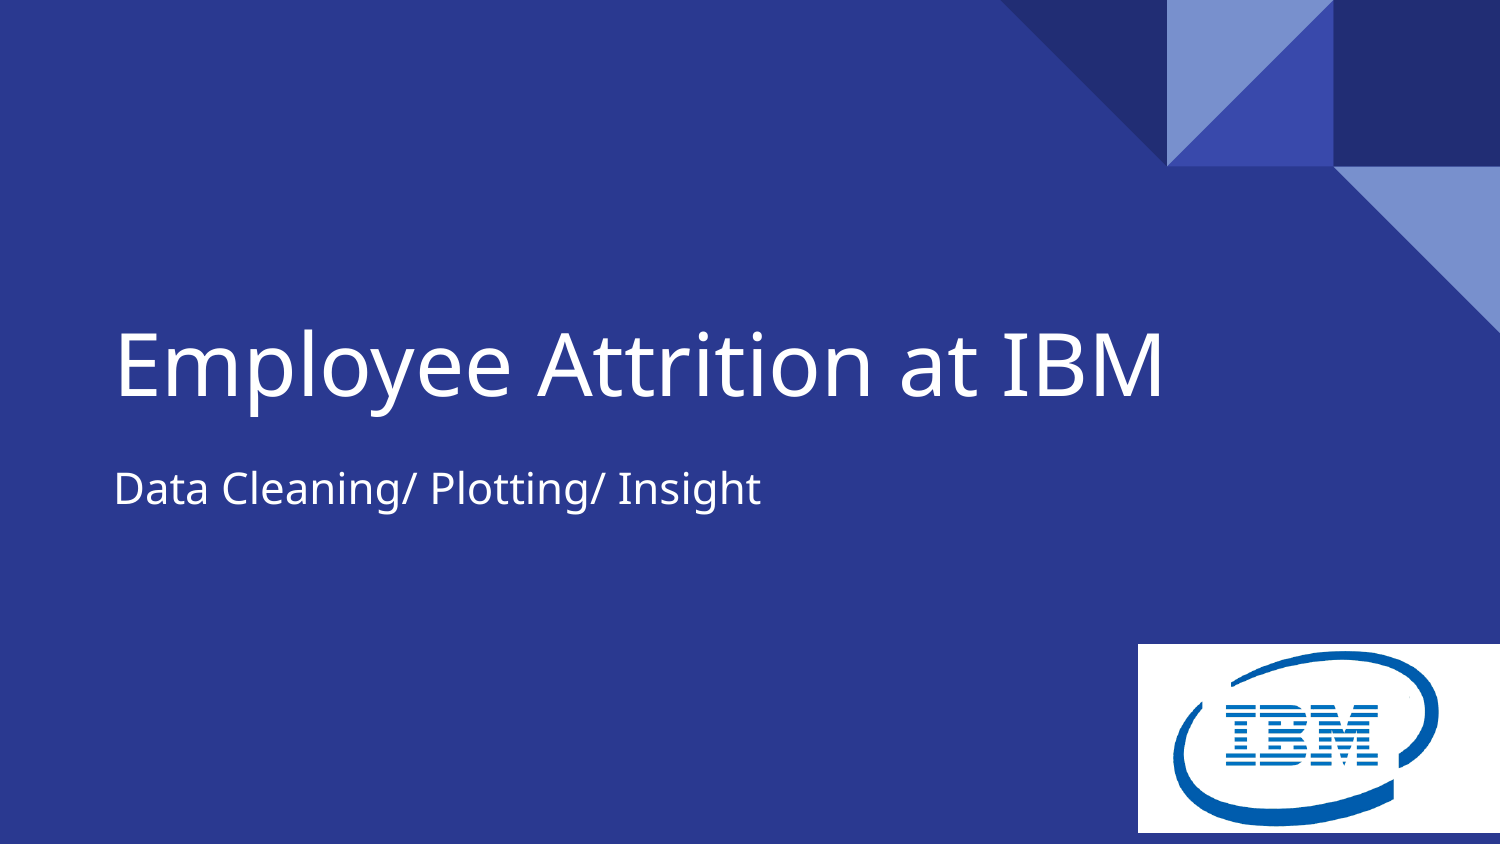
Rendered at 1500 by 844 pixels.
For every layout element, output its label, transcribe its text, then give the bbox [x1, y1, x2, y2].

title Employee Attrition at IBM [98, 291, 1447, 429]
subtitle Data Cleaning/ Plotting/ Insight [98, 445, 1447, 517]
picture [1138, 644, 1500, 833]
